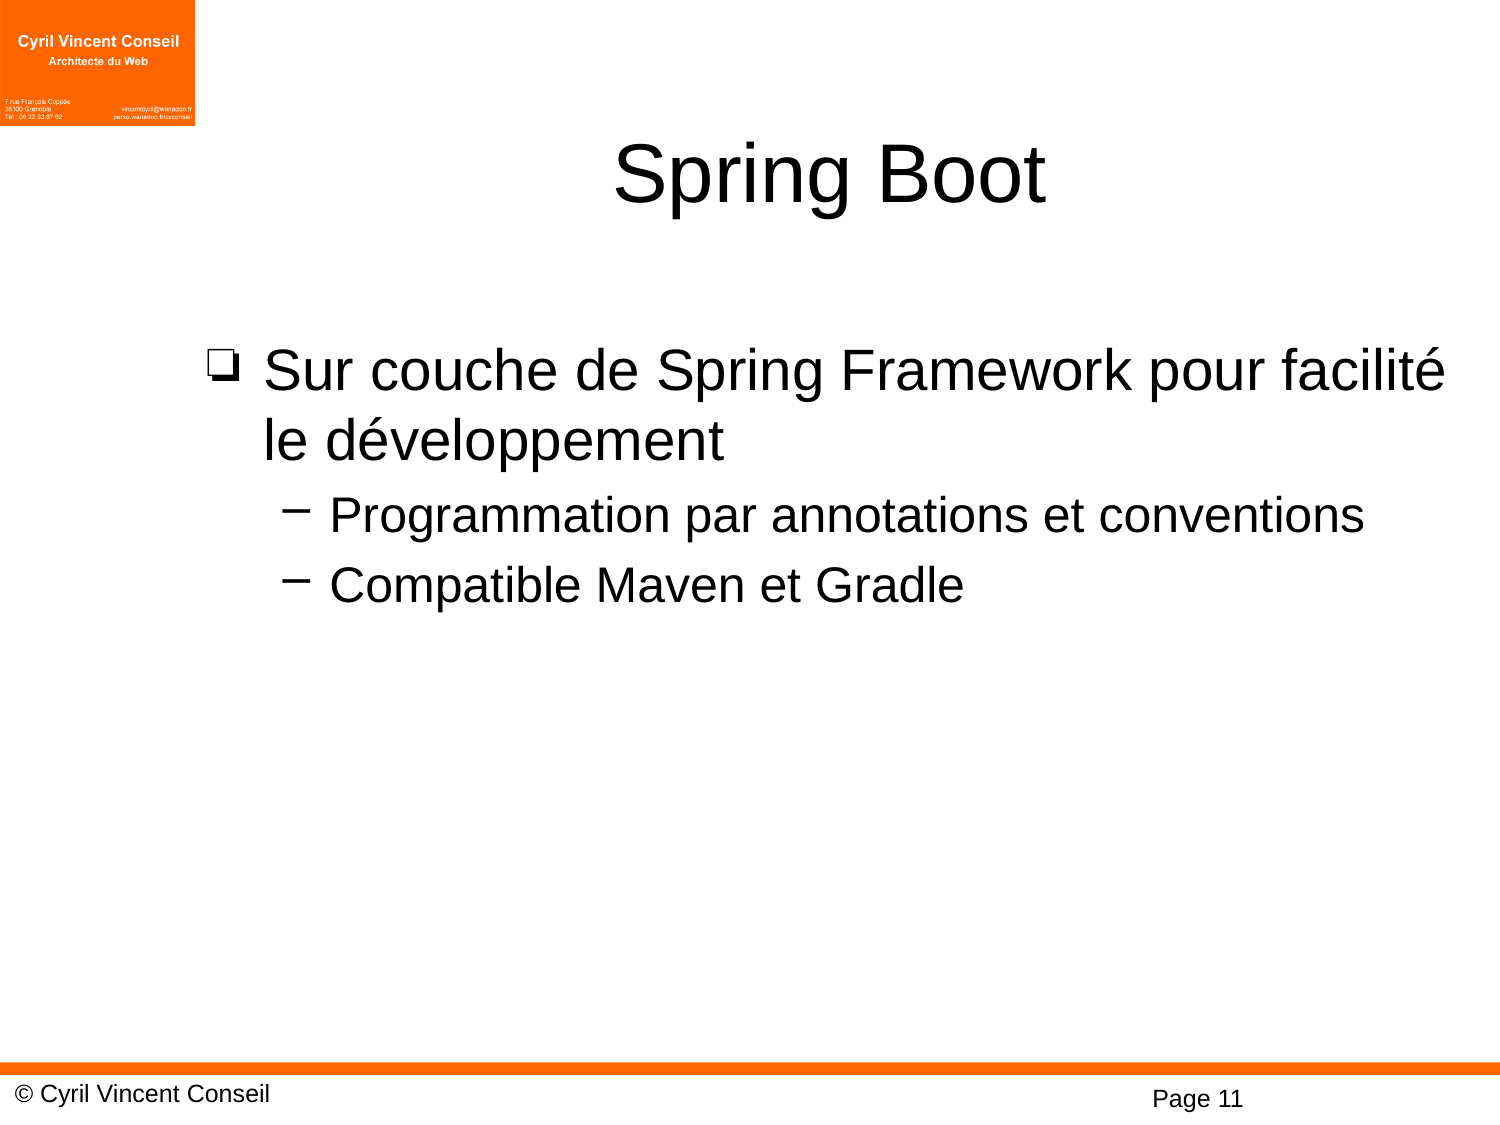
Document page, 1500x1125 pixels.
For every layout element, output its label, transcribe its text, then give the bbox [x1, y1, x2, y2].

list Sur couche de Spring Framework pour facilité le développement Programmation par annotations et conventions Compatible Maven et Gradle [192, 324, 1468, 1000]
picture [0, 0, 195, 126]
title Spring Boot [192, 75, 1468, 263]
